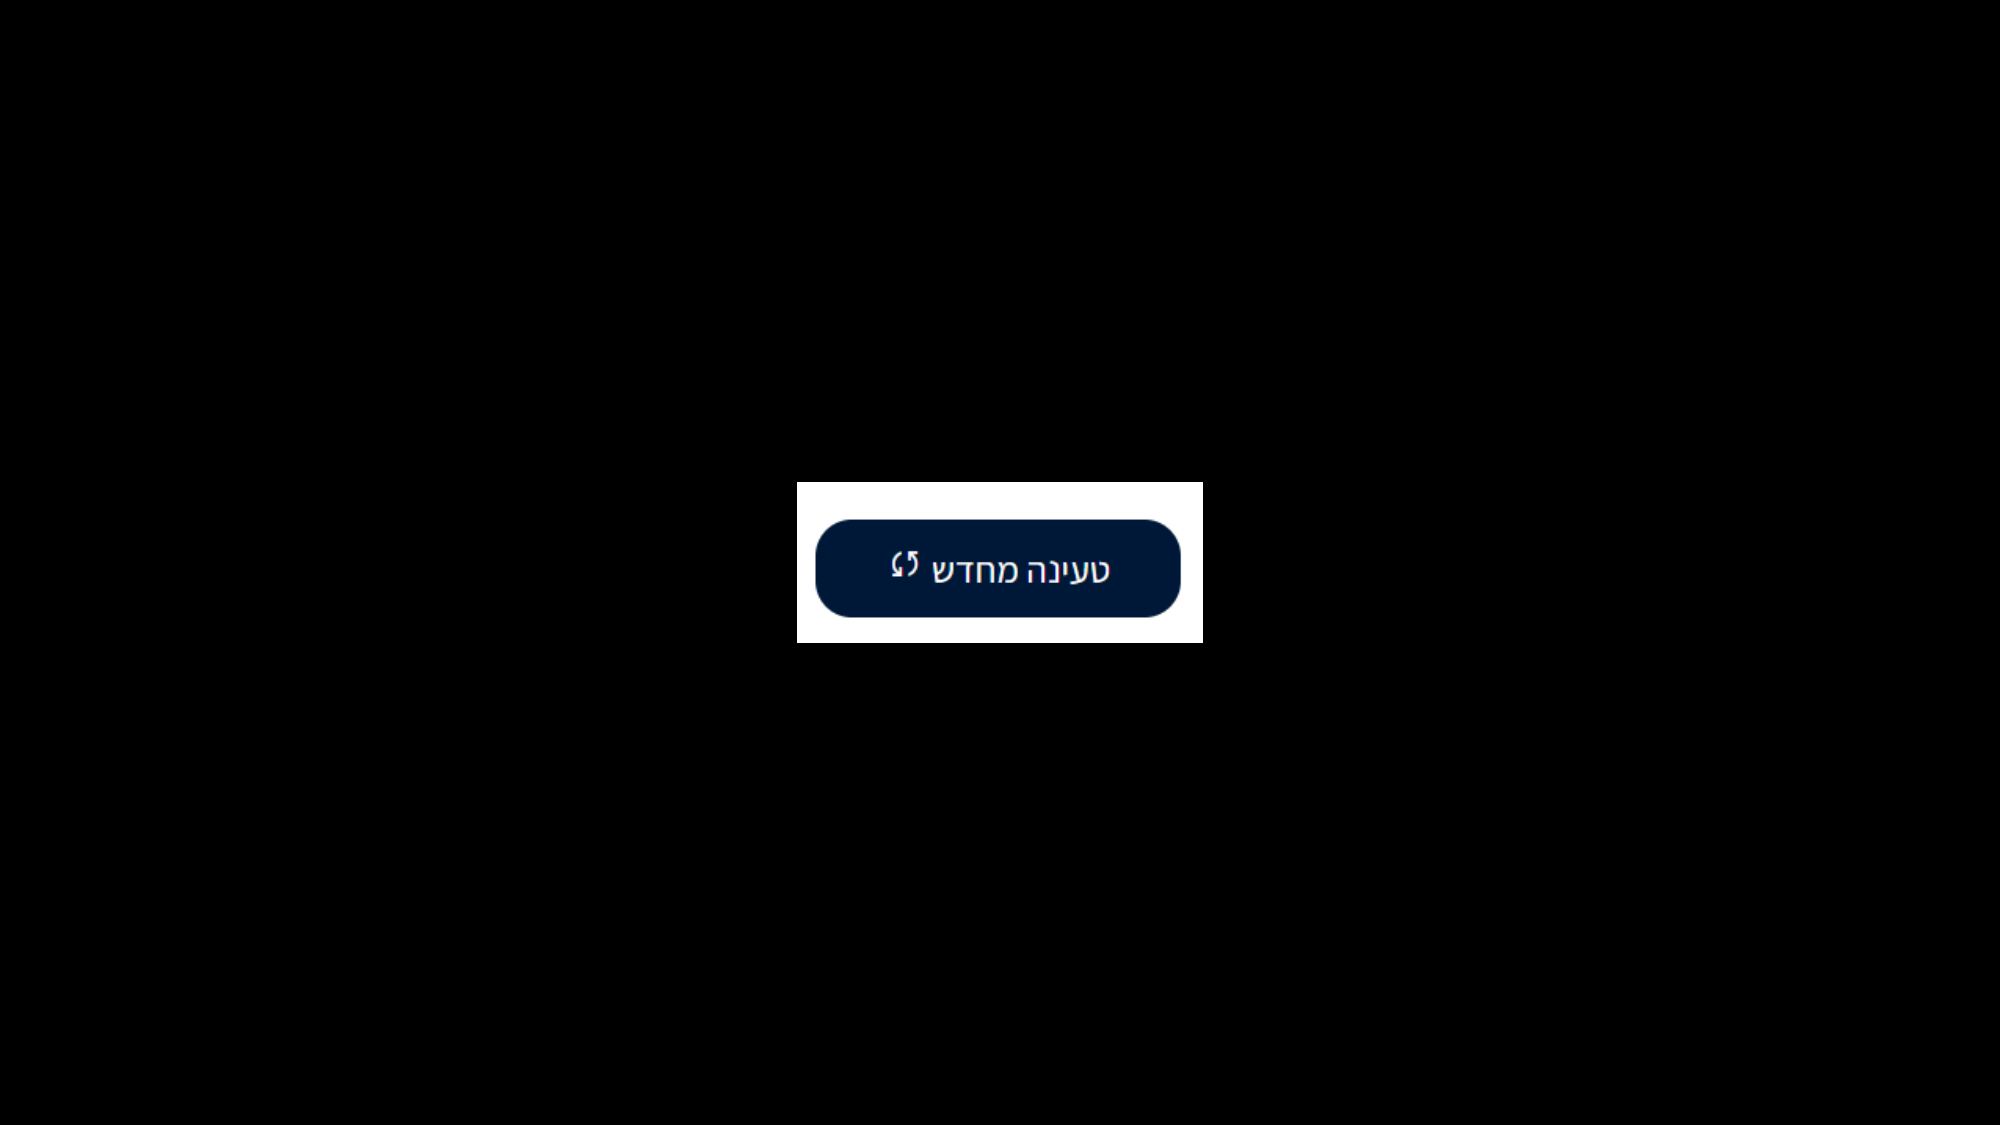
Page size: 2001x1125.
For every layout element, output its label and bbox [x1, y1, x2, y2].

picture [797, 482, 1203, 643]
